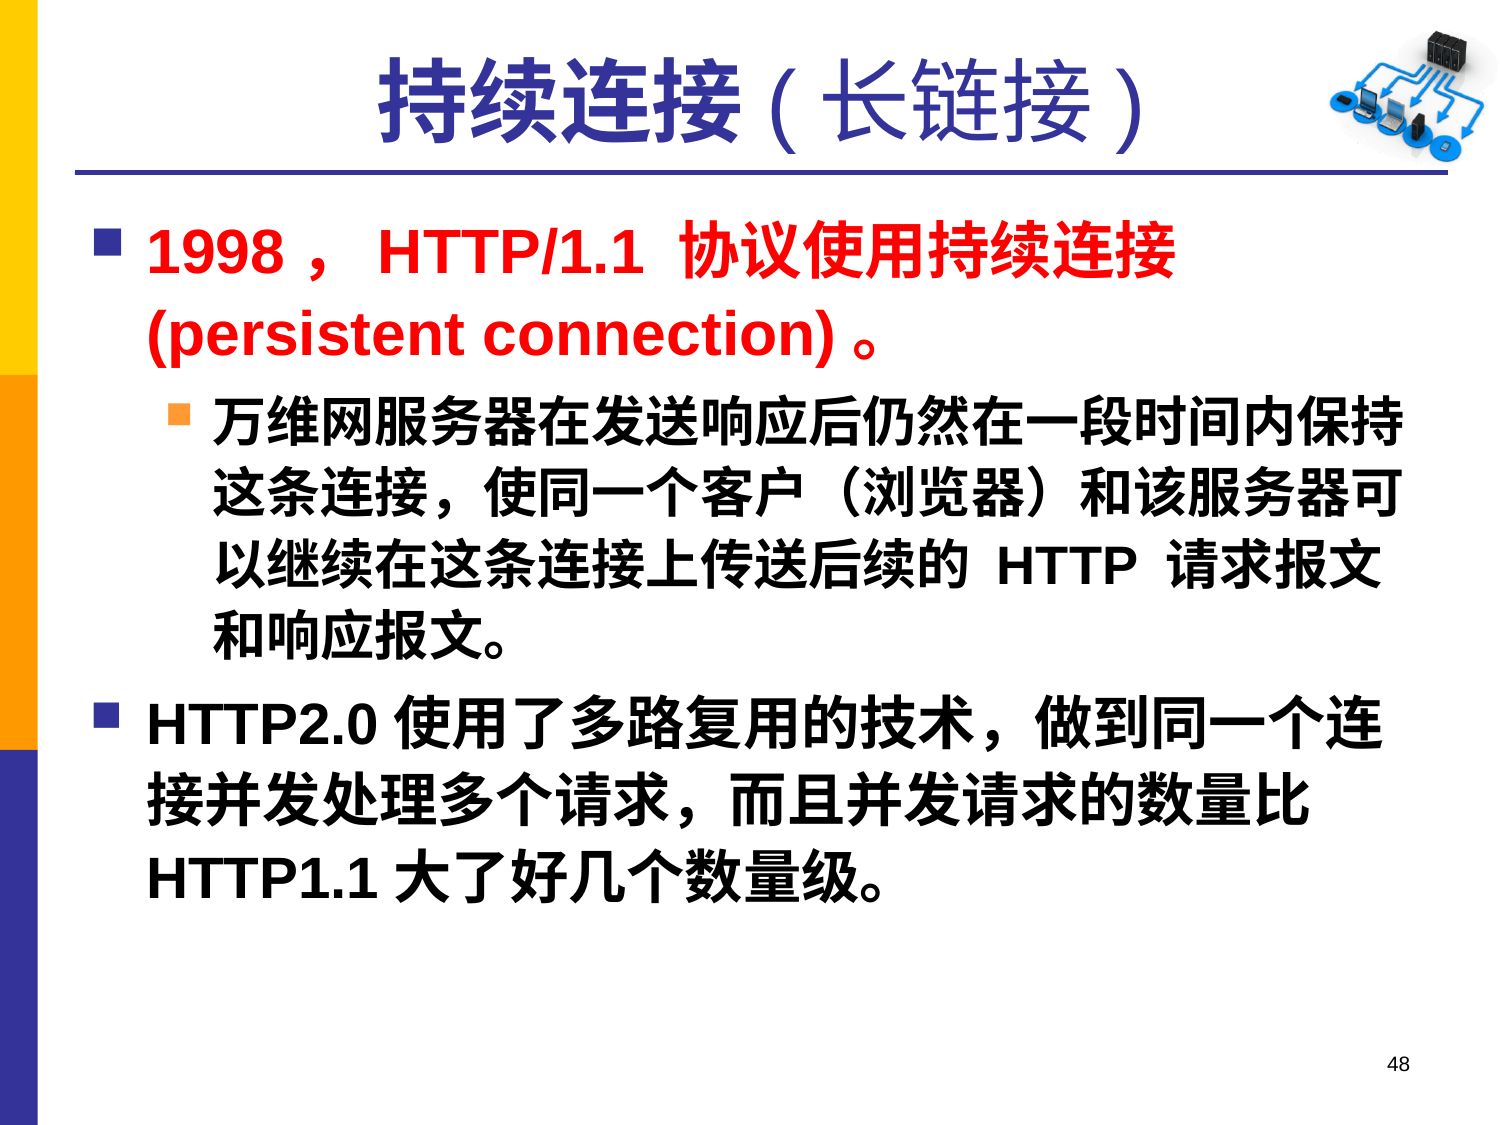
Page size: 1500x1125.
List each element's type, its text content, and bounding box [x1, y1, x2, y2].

title 持续连接(长链接) [75, 30, 1448, 161]
picture [1327, 30, 1499, 165]
slide_number 48 [1074, 1042, 1425, 1118]
list 1998，HTTP/1.1 协议使用持续连接 (persistent connection)。 万维网服务器在发送响应后仍然在一段时间内保持这条连接，使同一个客户（浏览器）和该服务器可以继续在这条连接上传送后续的 HTTP 请求报文和响应报文。 HTTP2.0使用了多路复用的技术，做到同一个连接并发处理多个请求，而且并发请求的数量比HTTP1.1大了好几个数量级。 [75, 196, 1448, 1006]
